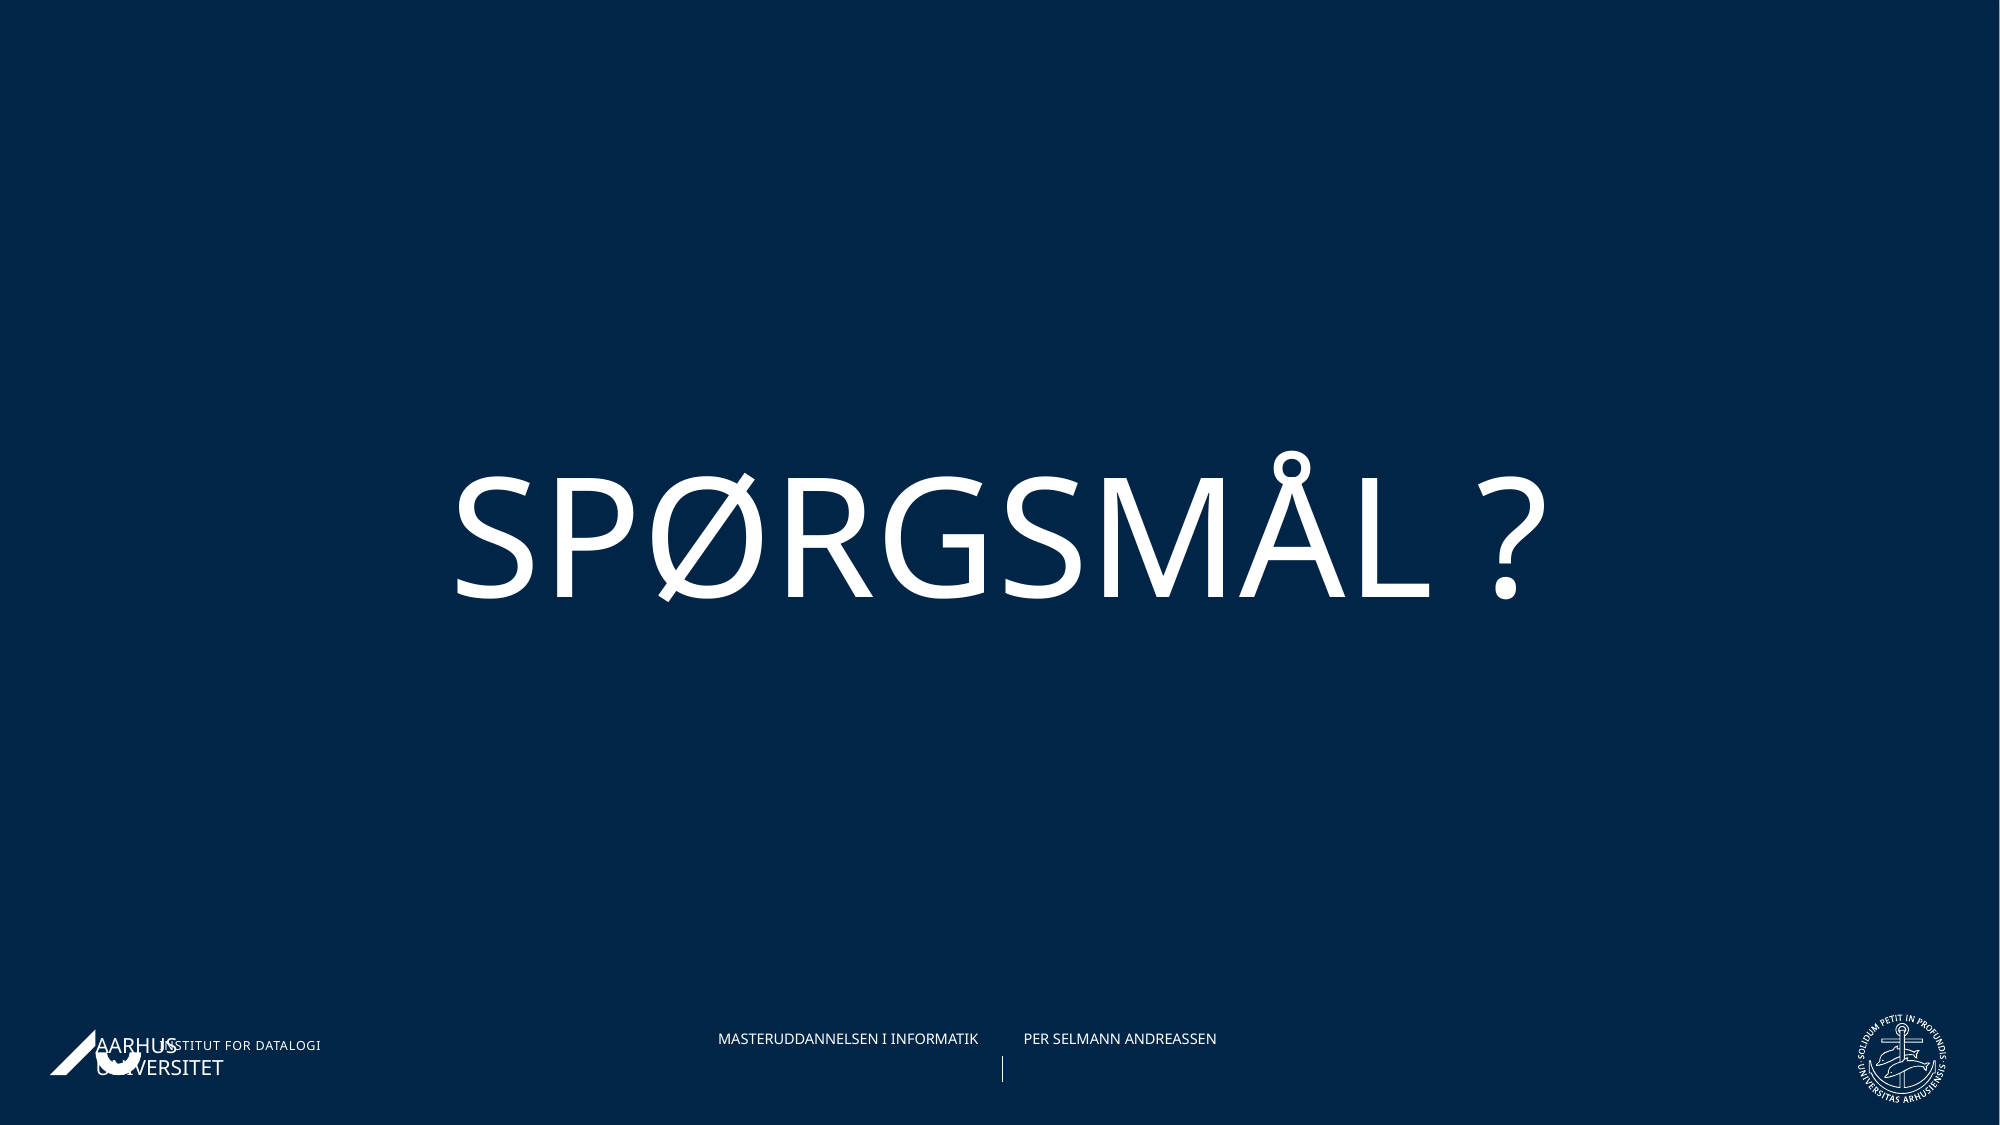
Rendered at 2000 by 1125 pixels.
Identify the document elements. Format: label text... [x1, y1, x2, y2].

title Spørgsmål ? [161, 452, 1839, 635]
